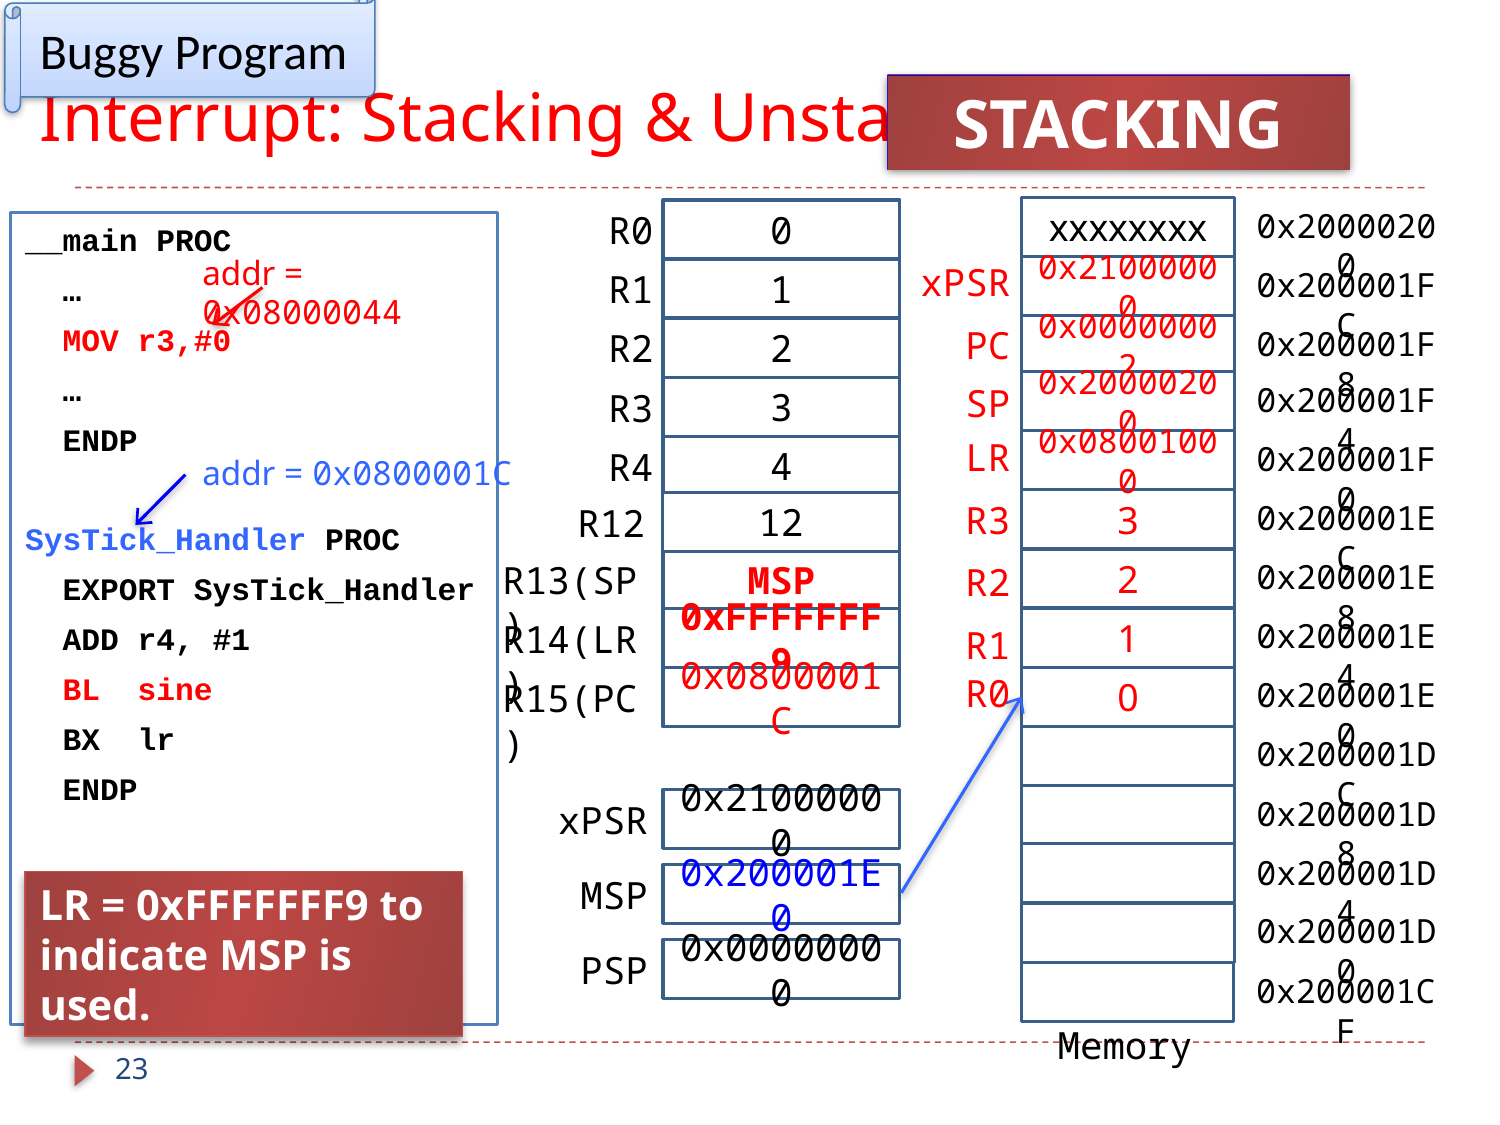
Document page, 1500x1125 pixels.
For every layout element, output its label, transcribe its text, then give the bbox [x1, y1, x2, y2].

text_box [212, 287, 263, 326]
text_box 0x200001DC [1236, 726, 1459, 785]
text_box R3 [593, 377, 688, 436]
text_box 0x200001E8 [1234, 549, 1459, 644]
text_box R15(PC) [499, 714, 663, 773]
text_box xPSR [900, 252, 1025, 312]
text_box 0x200001F4 [1234, 371, 1459, 430]
text_box 0x200001E4 [1234, 644, 1459, 703]
text_box R4 [593, 436, 688, 492]
text_box 0x20000200 [1025, 370, 1236, 429]
text_box 0x200001CF [1233, 962, 1459, 1058]
text_box 0x20000200 [1234, 197, 1459, 256]
text_box SP [900, 372, 1025, 426]
text_box Memory [1025, 1014, 1225, 1075]
text_box 2 [1020, 547, 1236, 610]
text_box xPSR [537, 789, 663, 850]
text_box 1 [1020, 610, 1234, 669]
text_box R1 [593, 259, 688, 318]
text_box 4 [661, 435, 901, 491]
text_box 0x200001E0 [661, 863, 901, 925]
text_box 0x200001FC [1234, 256, 1459, 315]
text_box R12 [562, 492, 687, 552]
text_box [1020, 725, 1236, 784]
text_box [1020, 904, 1234, 961]
text_box 3 [1025, 491, 1236, 547]
text_box [1020, 842, 1236, 904]
text_box 2 [661, 317, 900, 376]
text_box 1 [661, 257, 901, 317]
text_box 0x00000002 [1025, 314, 1234, 370]
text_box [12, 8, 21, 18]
list __main PROC … MOV r3,#0 … ENDP SysTick_Handler PROC EXPORT SysTick_Handler ADD r4, #1 BL sine BX lr ENDP [9, 211, 499, 1026]
text_box 0x21000000 [661, 788, 857, 850]
text_box 0x200001F8 [1234, 315, 1459, 371]
text_box LR [900, 426, 1025, 487]
text_box 0 [661, 198, 901, 257]
text_box LR = 0xFFFFFFF9 to indicate MSP is used. [24, 871, 463, 1037]
text_box R14(LR) [487, 608, 663, 714]
text_box 0x00000000 [661, 938, 901, 1000]
text_box STACKING [887, 74, 1350, 170]
text_box Buggy Program [4, 0, 375, 113]
text_box [1020, 961, 1235, 1023]
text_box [134, 474, 186, 526]
text_box 0x200001D0 [1234, 903, 1459, 962]
text_box addr = 0x0800001C [187, 444, 536, 500]
text_box [1066, 784, 1236, 842]
text_box PSP [537, 939, 663, 1000]
text_box 0x08001000 [1020, 429, 1236, 491]
text_box PC [900, 314, 1025, 372]
text_box 0x200001D4 [1236, 844, 1459, 903]
text_box 0x0800001C [663, 666, 901, 728]
text_box MSP [537, 864, 663, 925]
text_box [863, 734, 1060, 856]
text_box R0 [900, 662, 1025, 723]
text_box R3 [900, 489, 1025, 550]
text_box R13(SP) [487, 549, 663, 608]
text_box R2 [900, 551, 1025, 612]
text_box R1 [900, 614, 1025, 662]
text_box 3 [661, 376, 900, 435]
text_box 0x200001E0 [1234, 703, 1459, 726]
text_box addr = 0x08000044 [187, 244, 525, 339]
text_box 0xFFFFFFF9 [663, 607, 901, 666]
text_box 0x21000000 [1020, 255, 1236, 314]
text_box MSP [663, 553, 900, 607]
title Interrupt: Stacking & Unstacking [24, 12, 1375, 163]
text_box 0x200001D8 [1234, 785, 1459, 844]
text_box 12 [661, 491, 901, 553]
text_box xxxxxxxx [1020, 196, 1236, 255]
text_box 0x200001EC [1236, 526, 1459, 549]
slide_number 23 [100, 1050, 426, 1103]
text_box R0 [593, 199, 688, 259]
text_box R2 [593, 318, 688, 377]
text_box 0 [1020, 669, 1234, 725]
text_box 0x200001F0 [1234, 430, 1459, 526]
